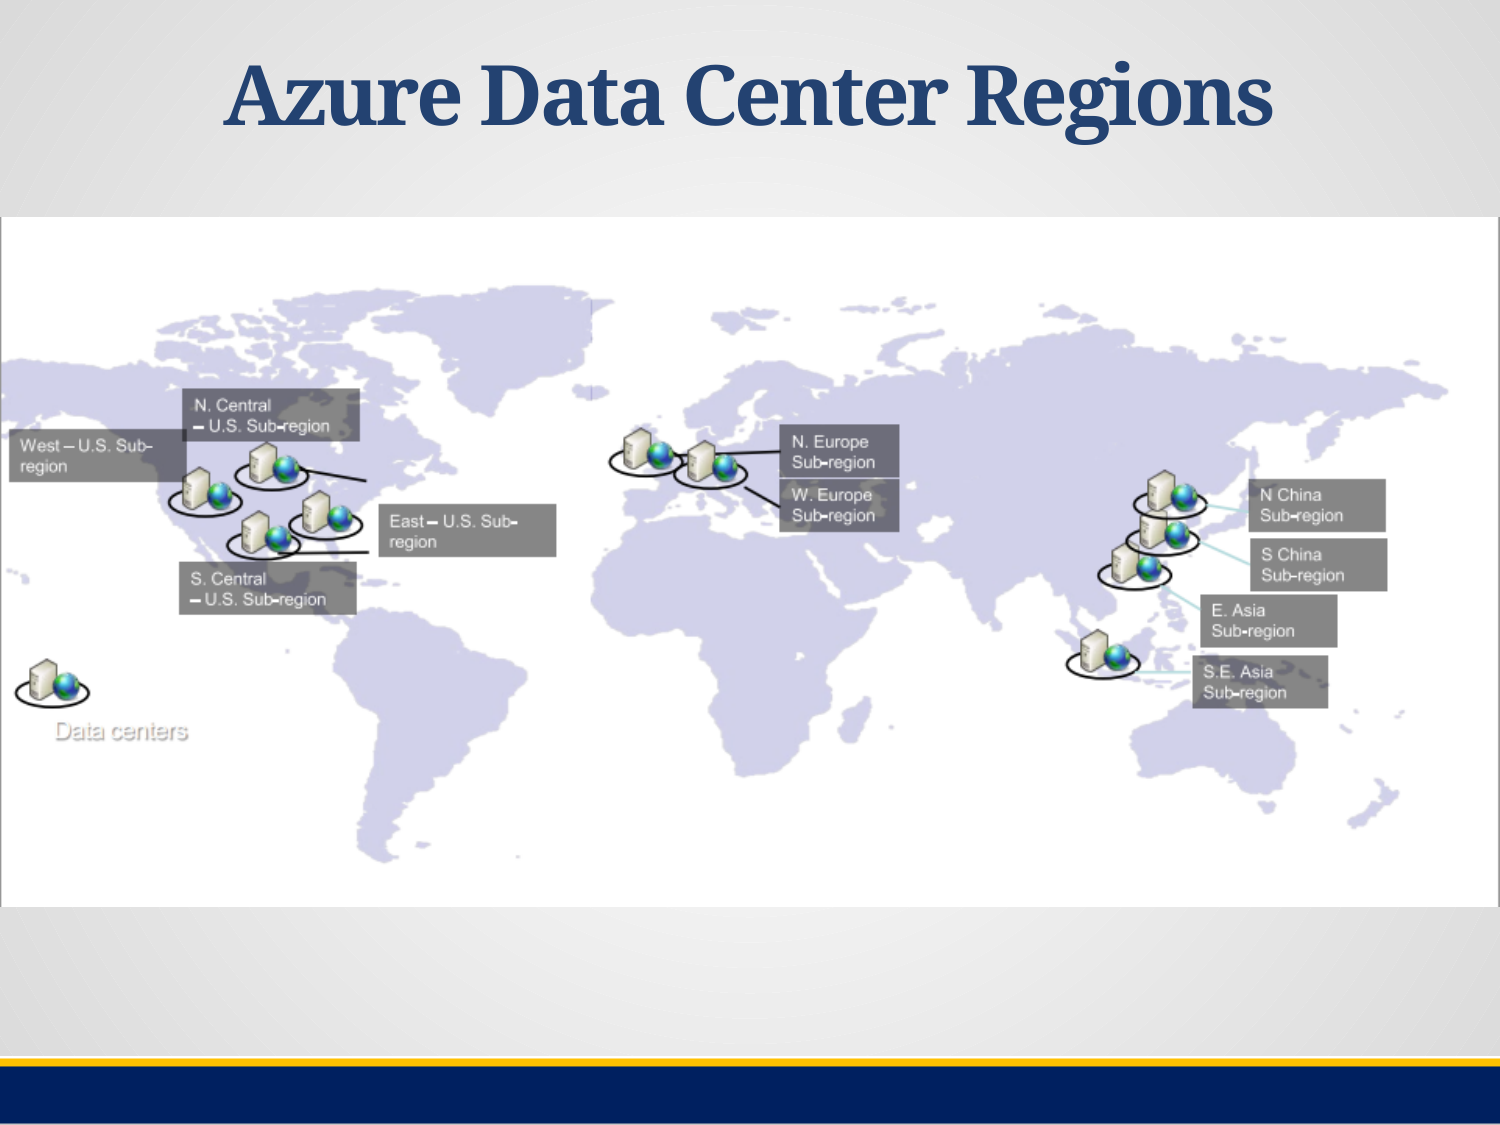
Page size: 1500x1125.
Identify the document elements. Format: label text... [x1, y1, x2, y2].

picture [0, 217, 1500, 908]
text_box Azure Data Center Regions [125, 0, 1375, 150]
picture [0, 1055, 1500, 1125]
